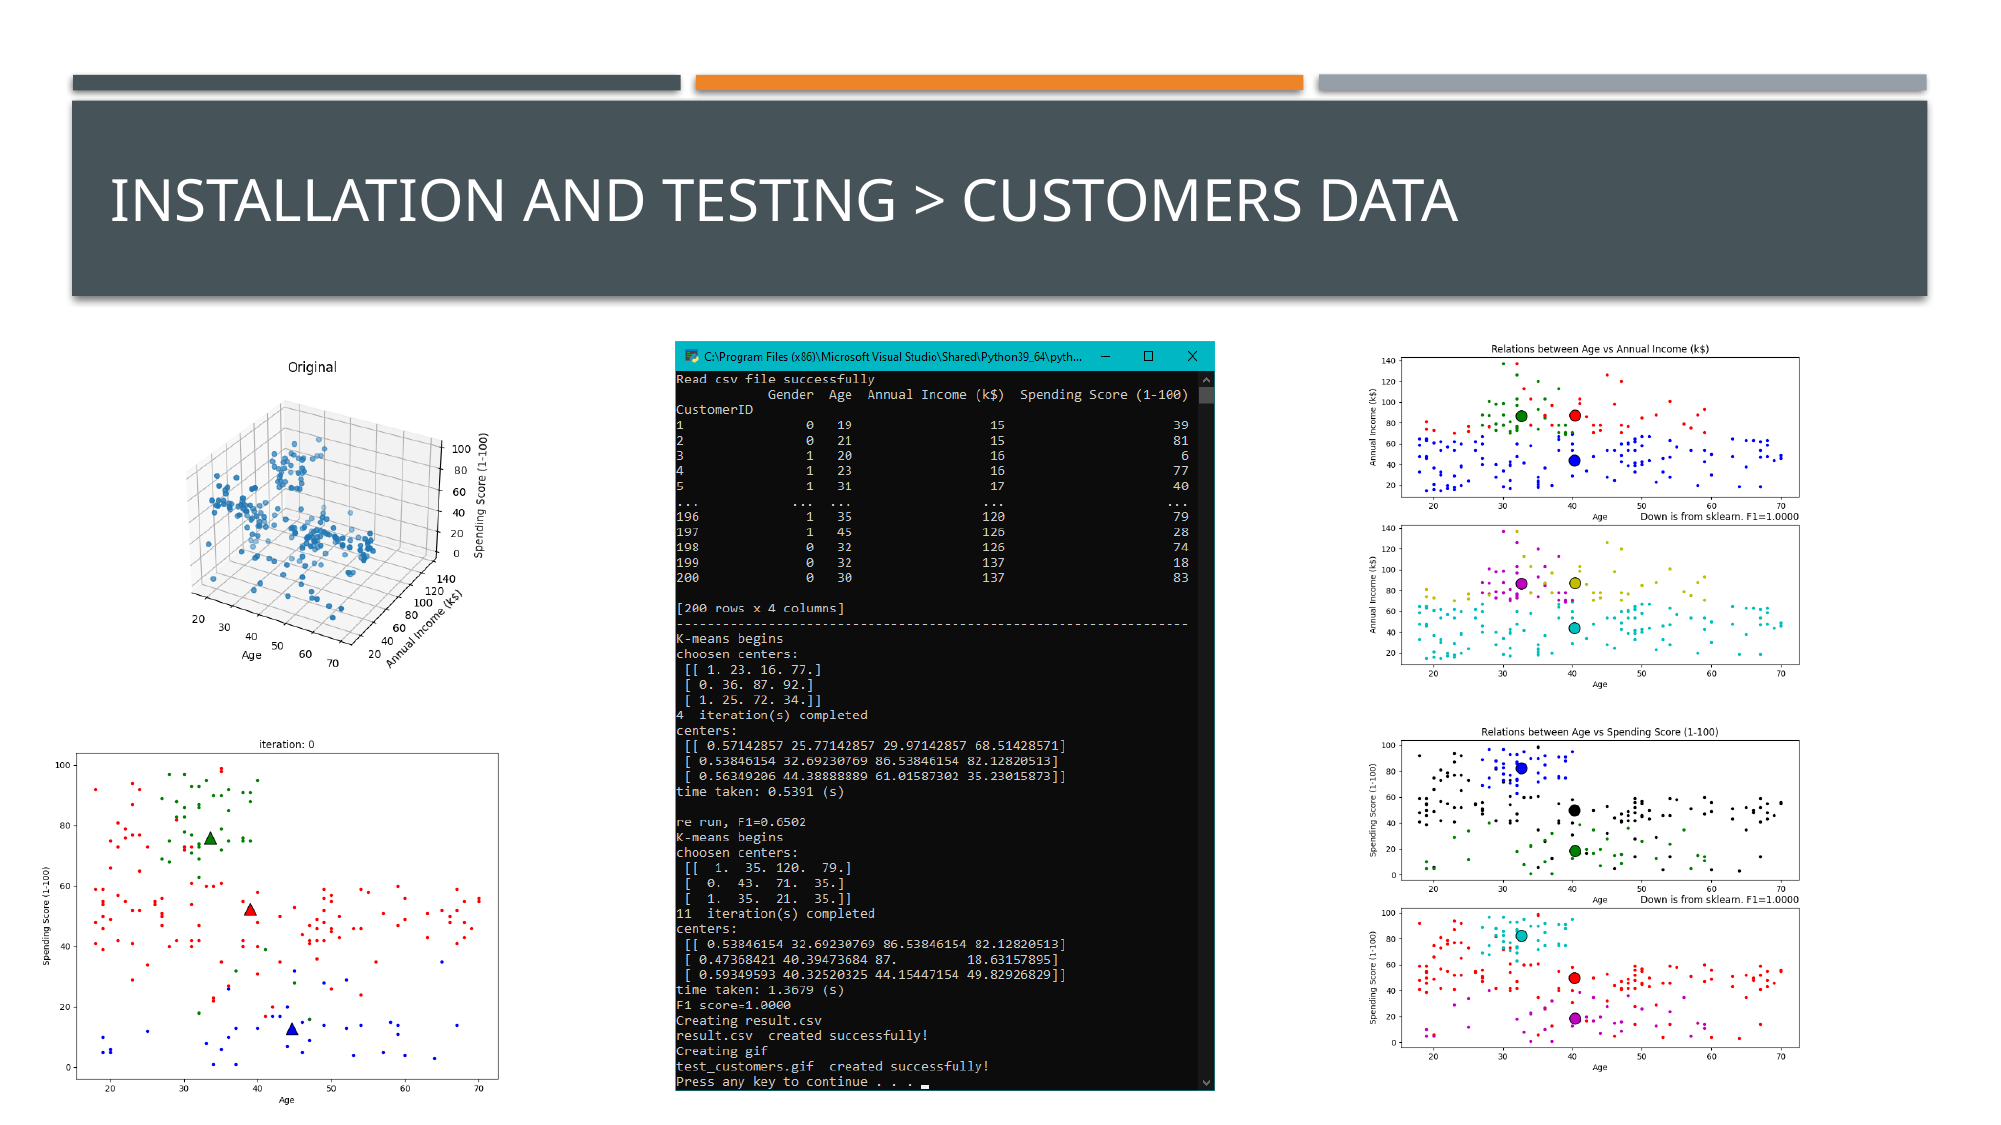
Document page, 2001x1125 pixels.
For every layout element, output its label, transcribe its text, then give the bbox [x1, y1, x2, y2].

picture [1337, 692, 1851, 1092]
title Installation and testing > Customers Data [95, 115, 1905, 282]
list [1337, 308, 1851, 691]
picture [8, 333, 553, 1125]
picture [674, 340, 1215, 1092]
